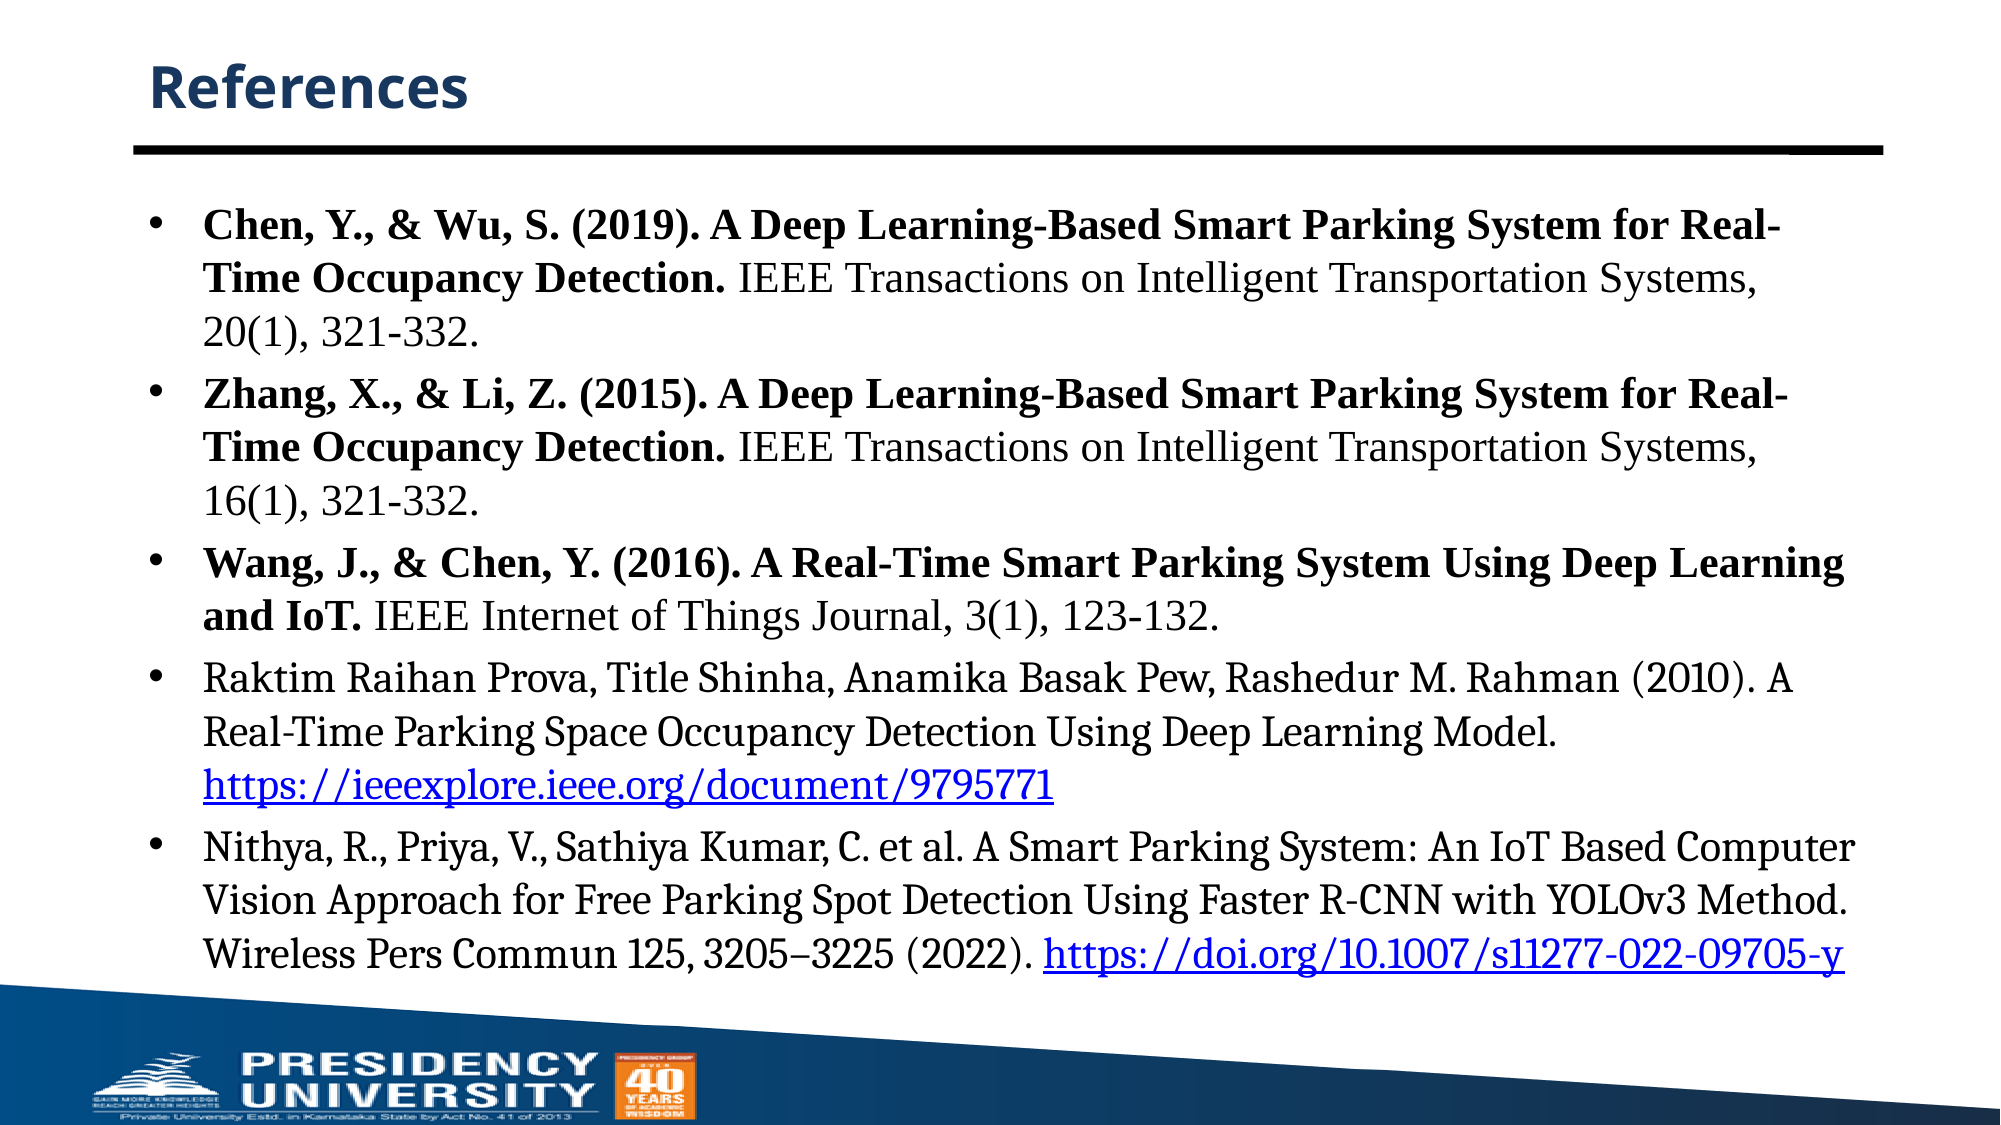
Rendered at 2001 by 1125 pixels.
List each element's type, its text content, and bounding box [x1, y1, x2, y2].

list Chen, Y., & Wu, S. (2019). A Deep Learning-Based Smart Parking System for Real-Time Occupancy Detection. IEEE Transactions on Intelligent Transportation Systems, 20(1), 321-332. Zhang, X., & Li, Z. (2015). A Deep Learning-Based Smart Parking System for Real-Time Occupancy Detection. IEEE Transactions on Intelligent Transportation Systems, 16(1), 321-332. Wang, J., & Chen, Y. (2016). A Real-Time Smart Parking System Using Deep Learning and IoT. IEEE Internet of Things Journal, 3(1), 123-132. Raktim Raihan Prova, Title Shinha, Anamika Basak Pew, Rashedur M. Rahman (2010). A Real-Time Parking Space Occupancy Detection Using Deep Learning Model. https://ieeexplore.ieee.org/document/9795771 Nithya, R., Priya, V., Sathiya Kumar, C. et al. A Smart Parking System: An IoT Based Computer Vision Approach for Free Parking Spot Detection Using Faster R-CNN with YOLOv3 Method. Wireless Pers Commun 125, 3205–3225 (2022). https://doi.org/10.1007/s11277-022-09705-y [133, 187, 1884, 1000]
title References [133, 45, 1884, 125]
picture [0, 982, 2000, 1125]
